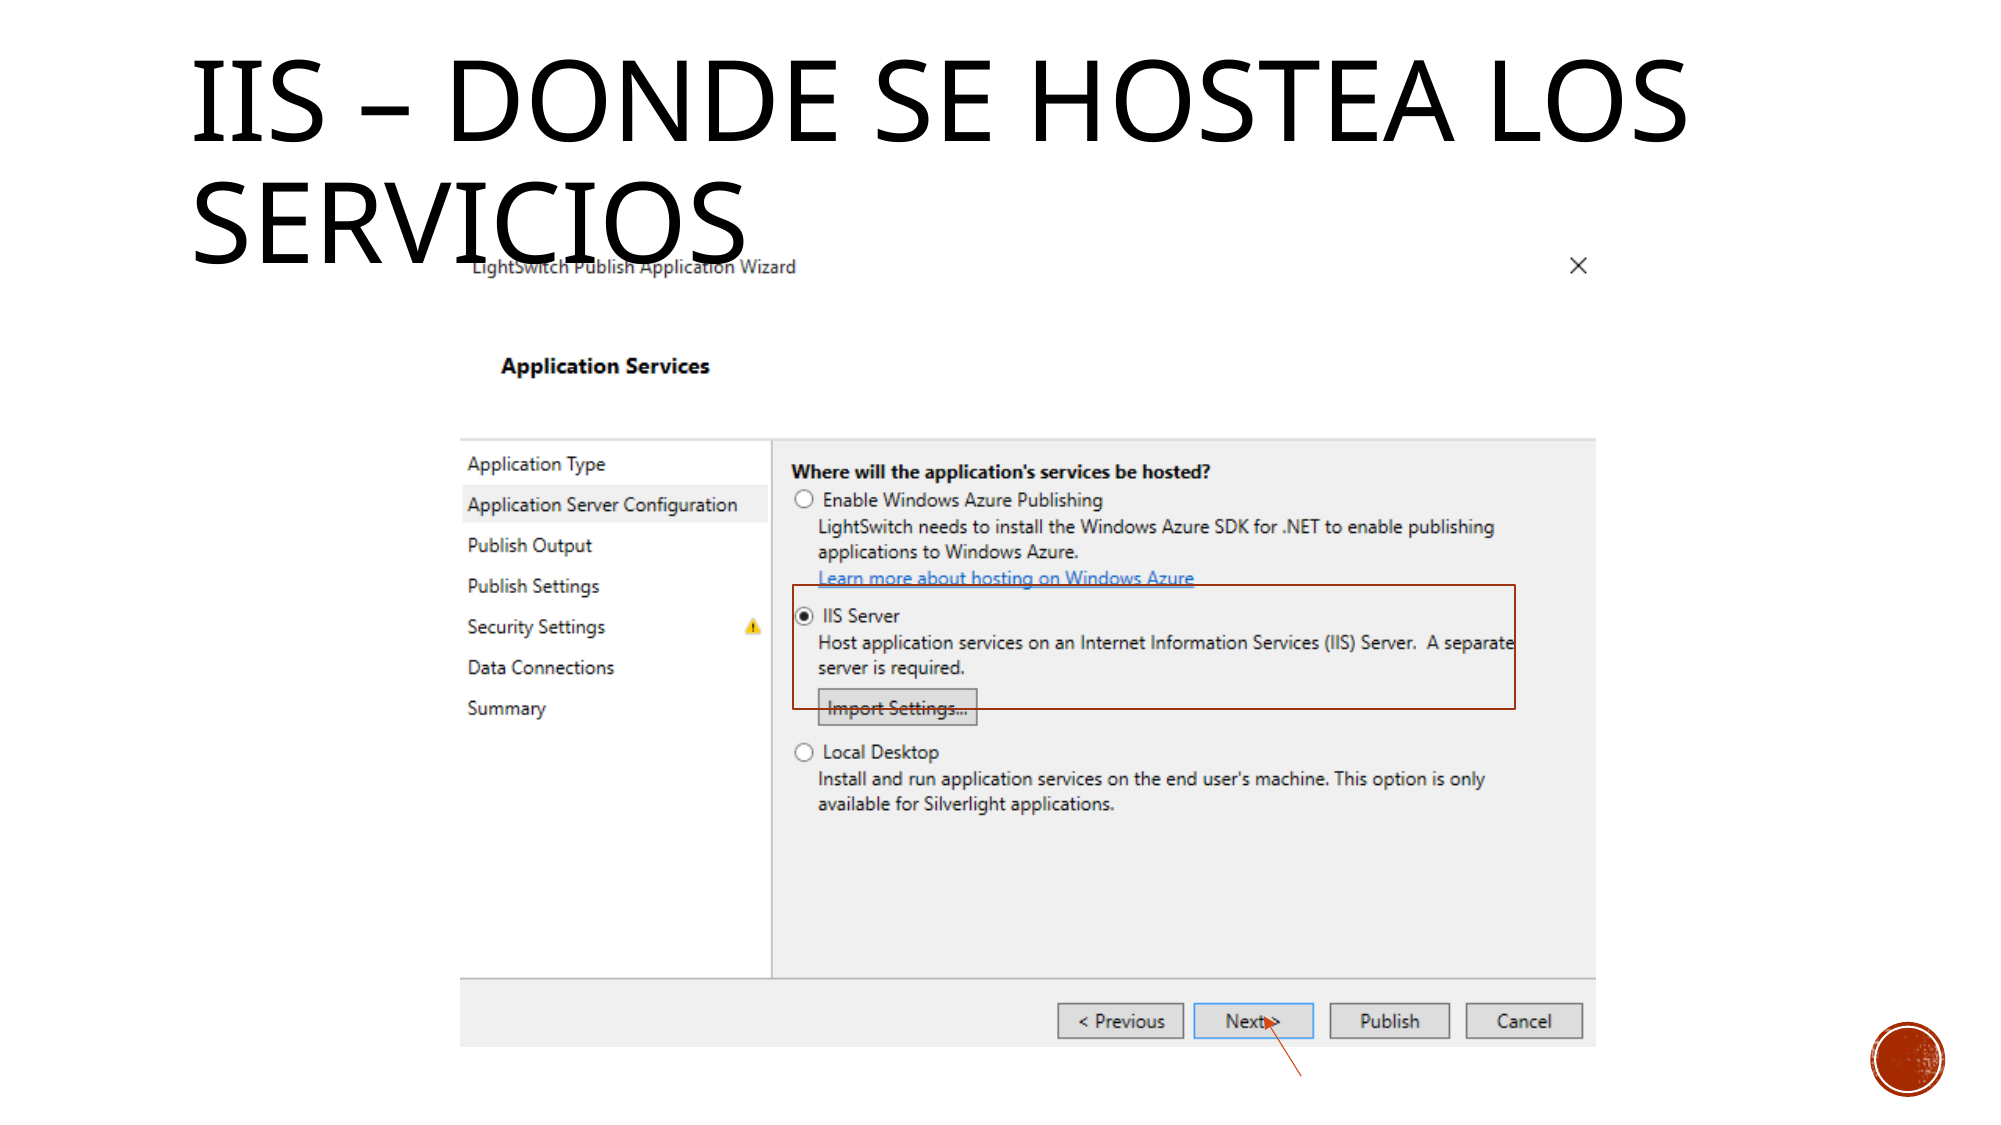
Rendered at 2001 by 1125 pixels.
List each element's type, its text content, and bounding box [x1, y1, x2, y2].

picture [460, 251, 1596, 1047]
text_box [1267, 1019, 1299, 1074]
title IIS – DONDE SE HOSTEA LOS SERVICIOS [175, 79, 1826, 254]
